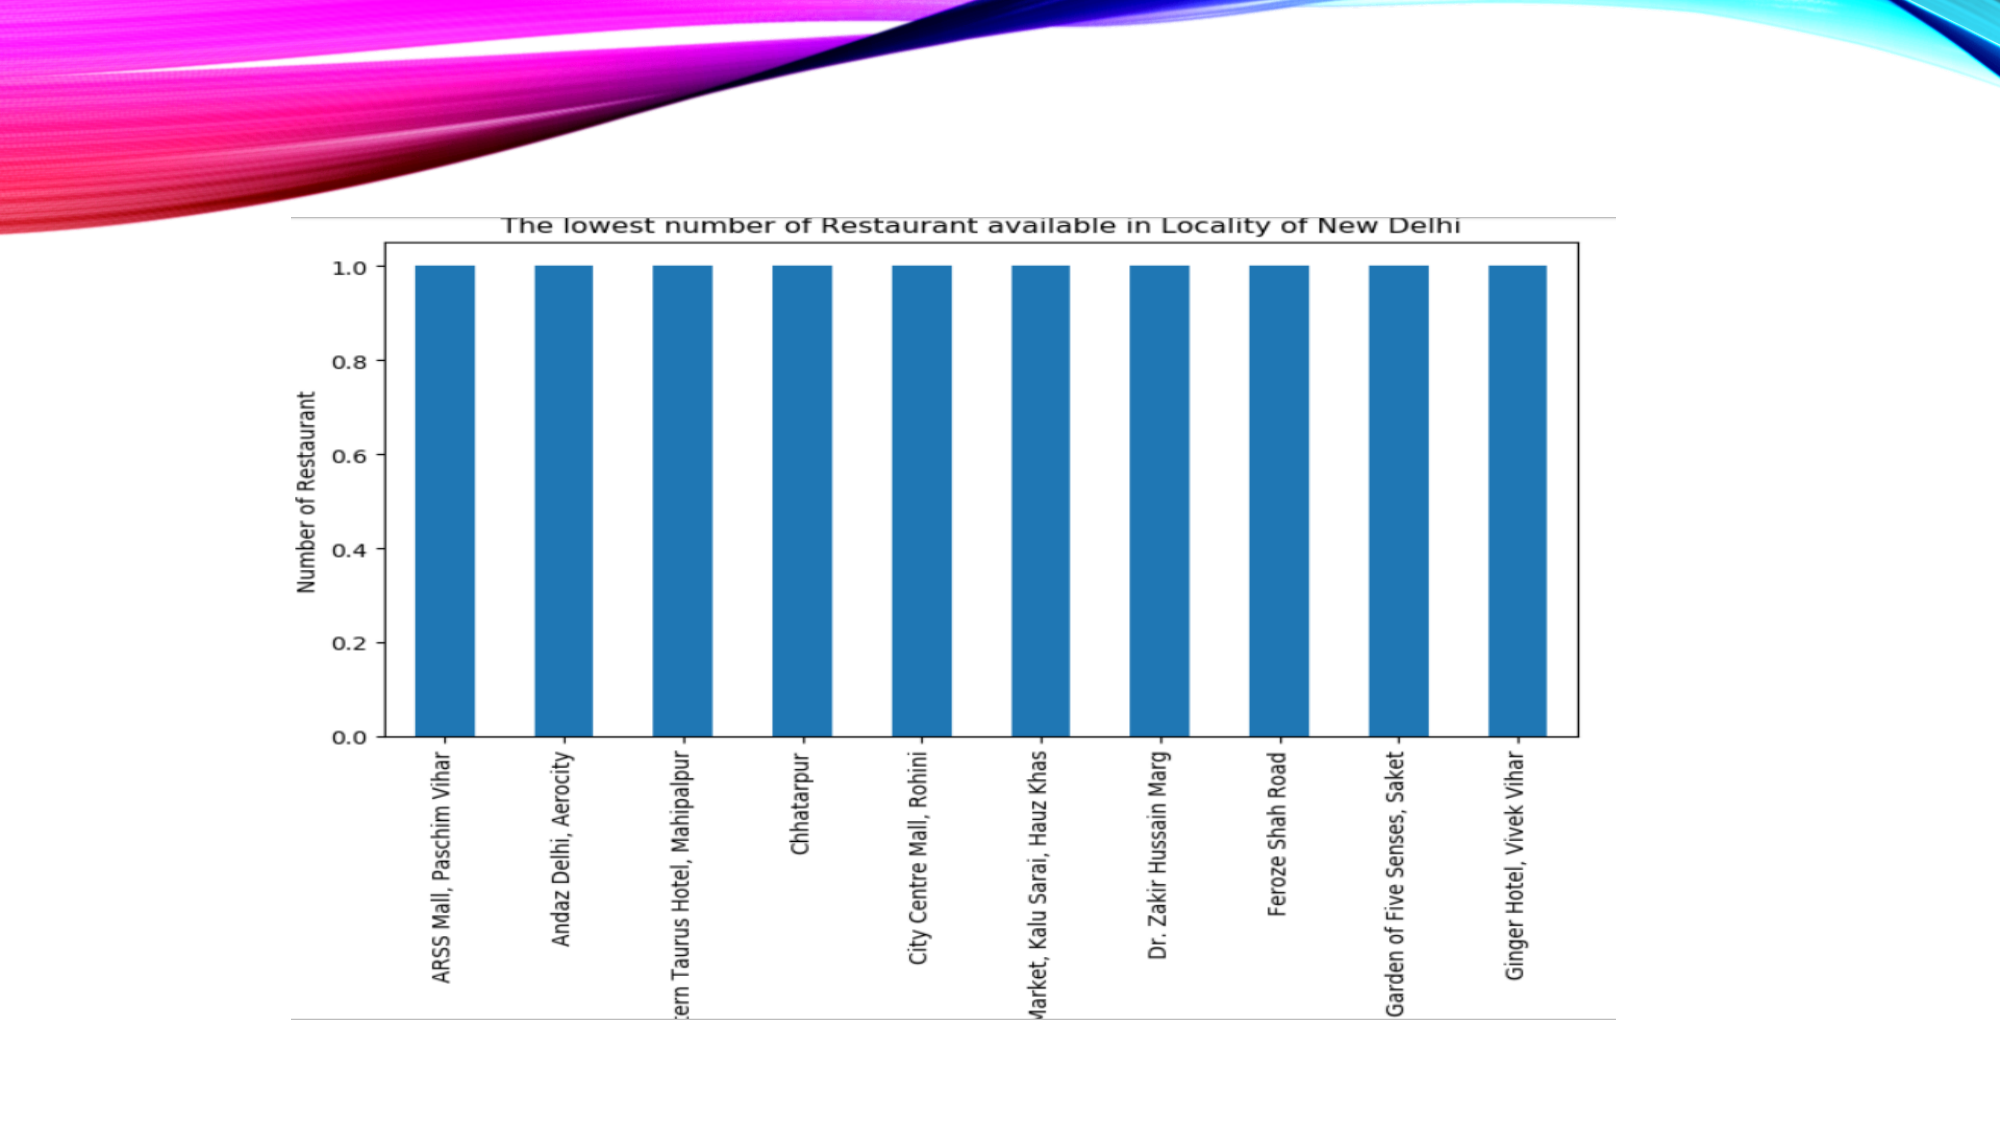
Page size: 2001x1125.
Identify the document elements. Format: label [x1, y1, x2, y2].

picture [0, 0, 2000, 237]
picture [1910, 0, 2000, 45]
picture [1890, 0, 2000, 75]
list [291, 216, 1616, 1021]
